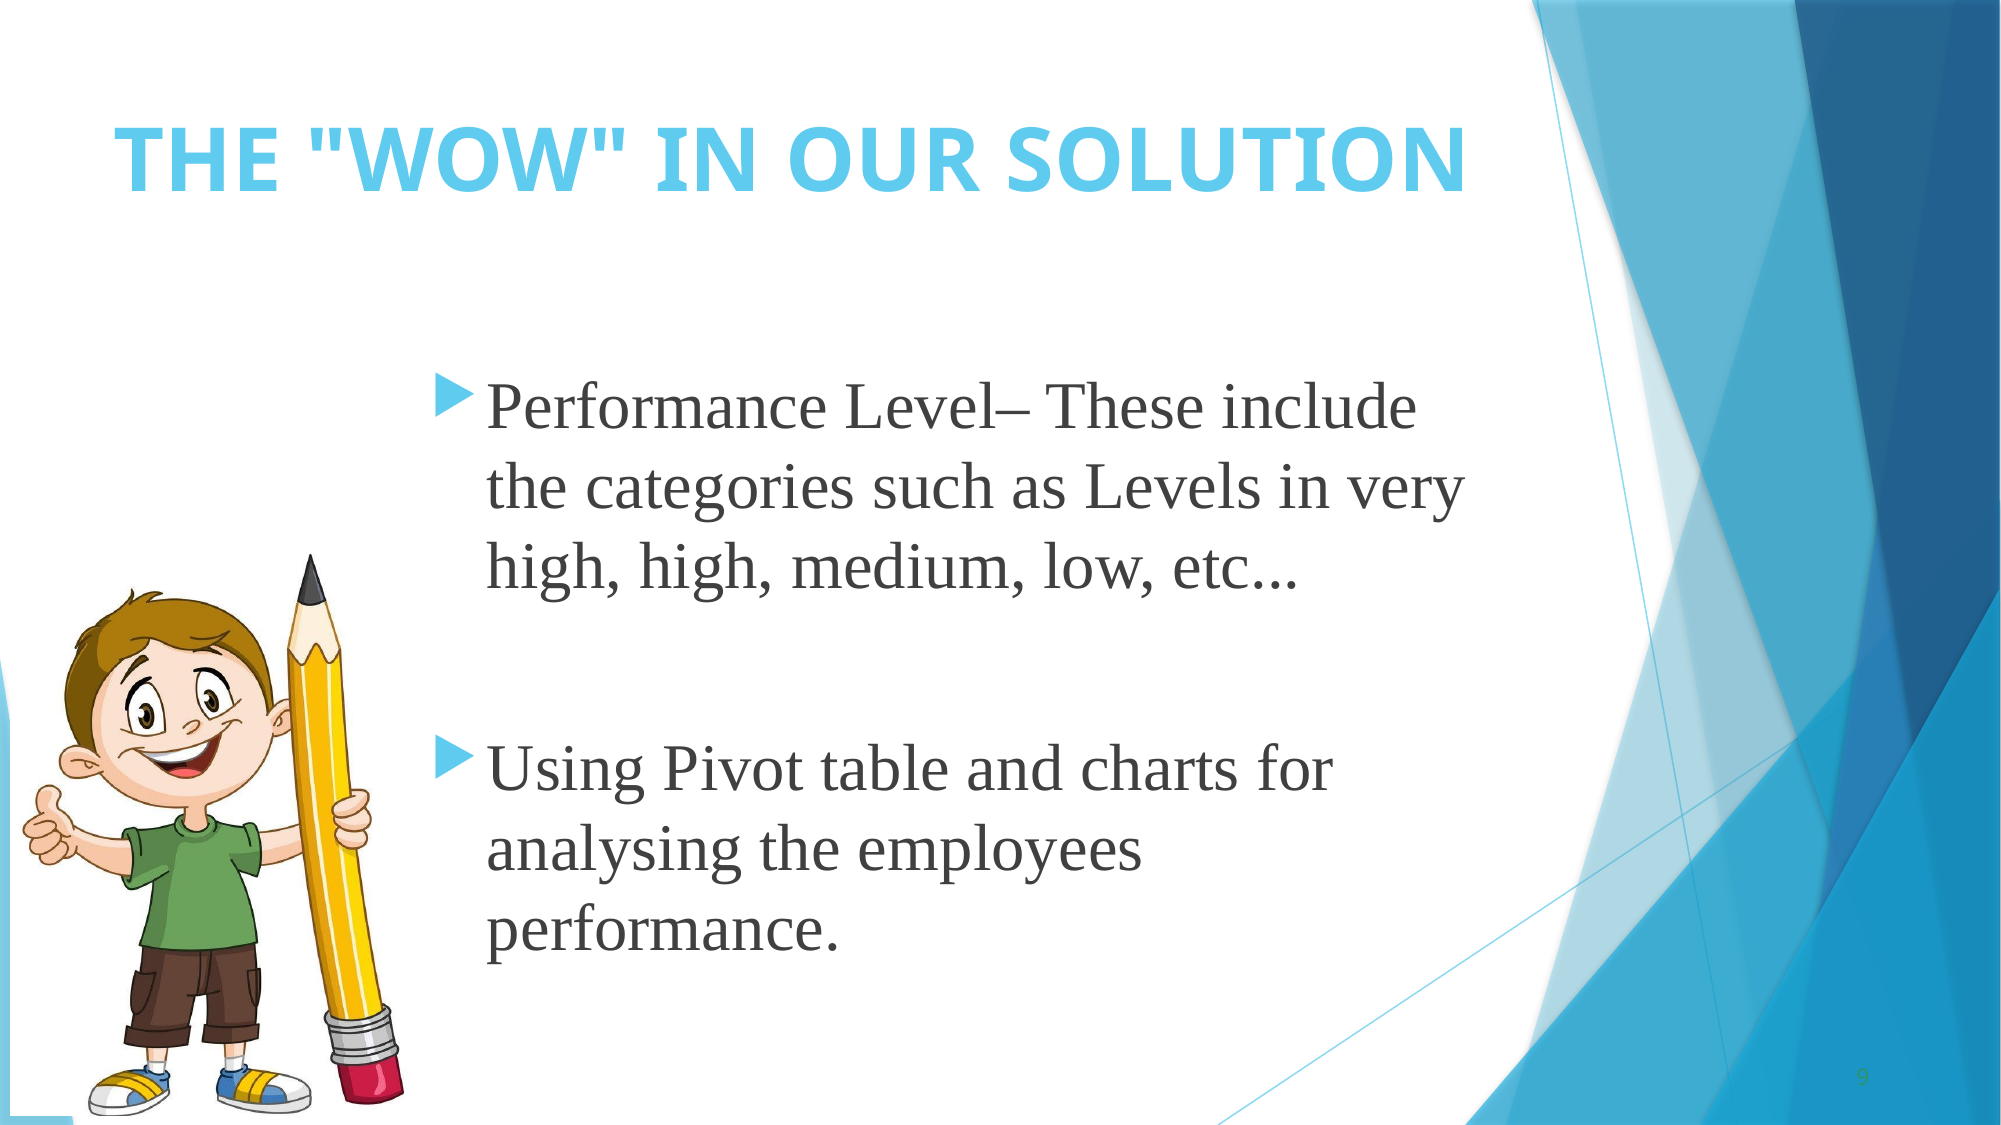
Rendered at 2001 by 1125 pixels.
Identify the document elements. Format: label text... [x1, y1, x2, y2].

picture [10, 554, 417, 1117]
text_box 9 [1849, 1061, 1888, 1095]
title THE "WOW" IN OUR SOLUTION [111, 99, 1522, 291]
list Performance Level– These include the categories such as Levels in very high, high, medium, low, etc... Using Pivot table and charts for analysing the employees performance. [415, 354, 1522, 992]
